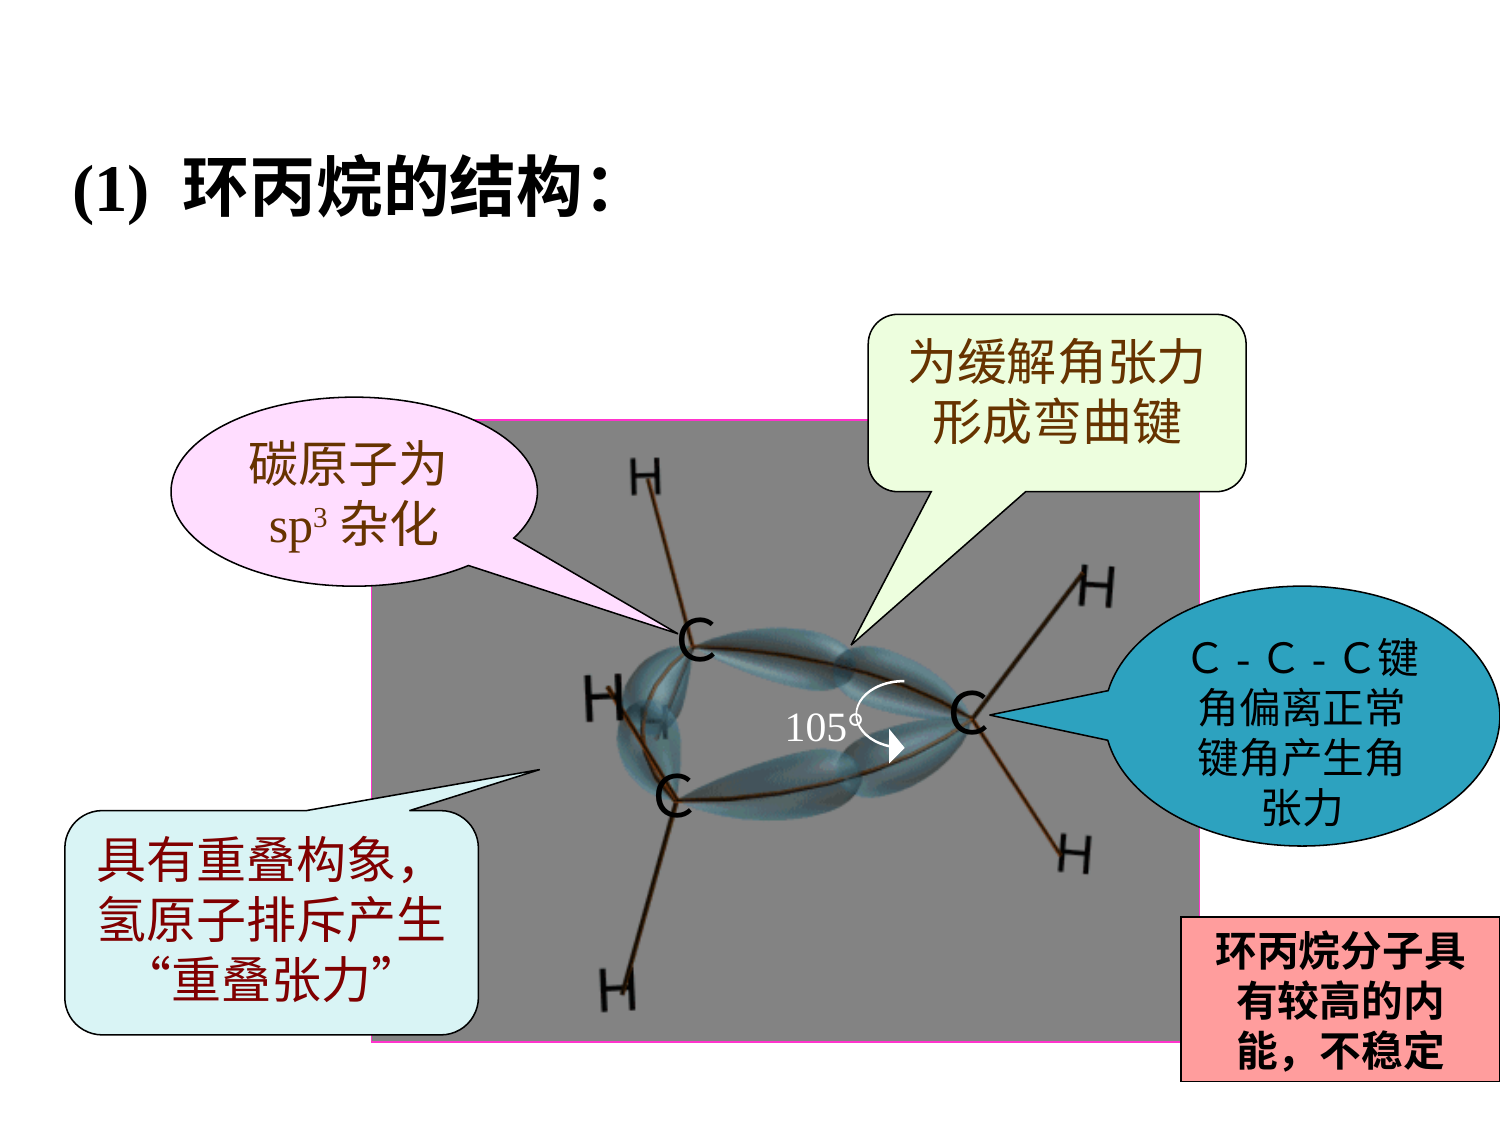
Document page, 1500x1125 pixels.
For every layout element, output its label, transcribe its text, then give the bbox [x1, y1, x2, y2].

text_box 为缓解角张力形成弯曲键 [868, 314, 1247, 492]
text_box 具有重叠构象，氢原子排斥产生“重叠张力” [64, 800, 366, 1035]
picture [371, 420, 1200, 1042]
text_box 环丙烷分子具有较高的内能，不稳定 [1181, 916, 1500, 1082]
text_box 碳原子为sp3杂化 [171, 397, 474, 587]
text_box Ｃ-Ｃ-Ｃ键角偏离正常键角产生角张力 [1205, 586, 1500, 847]
text_box (1) 环丙烷的结构： [57, 137, 665, 232]
